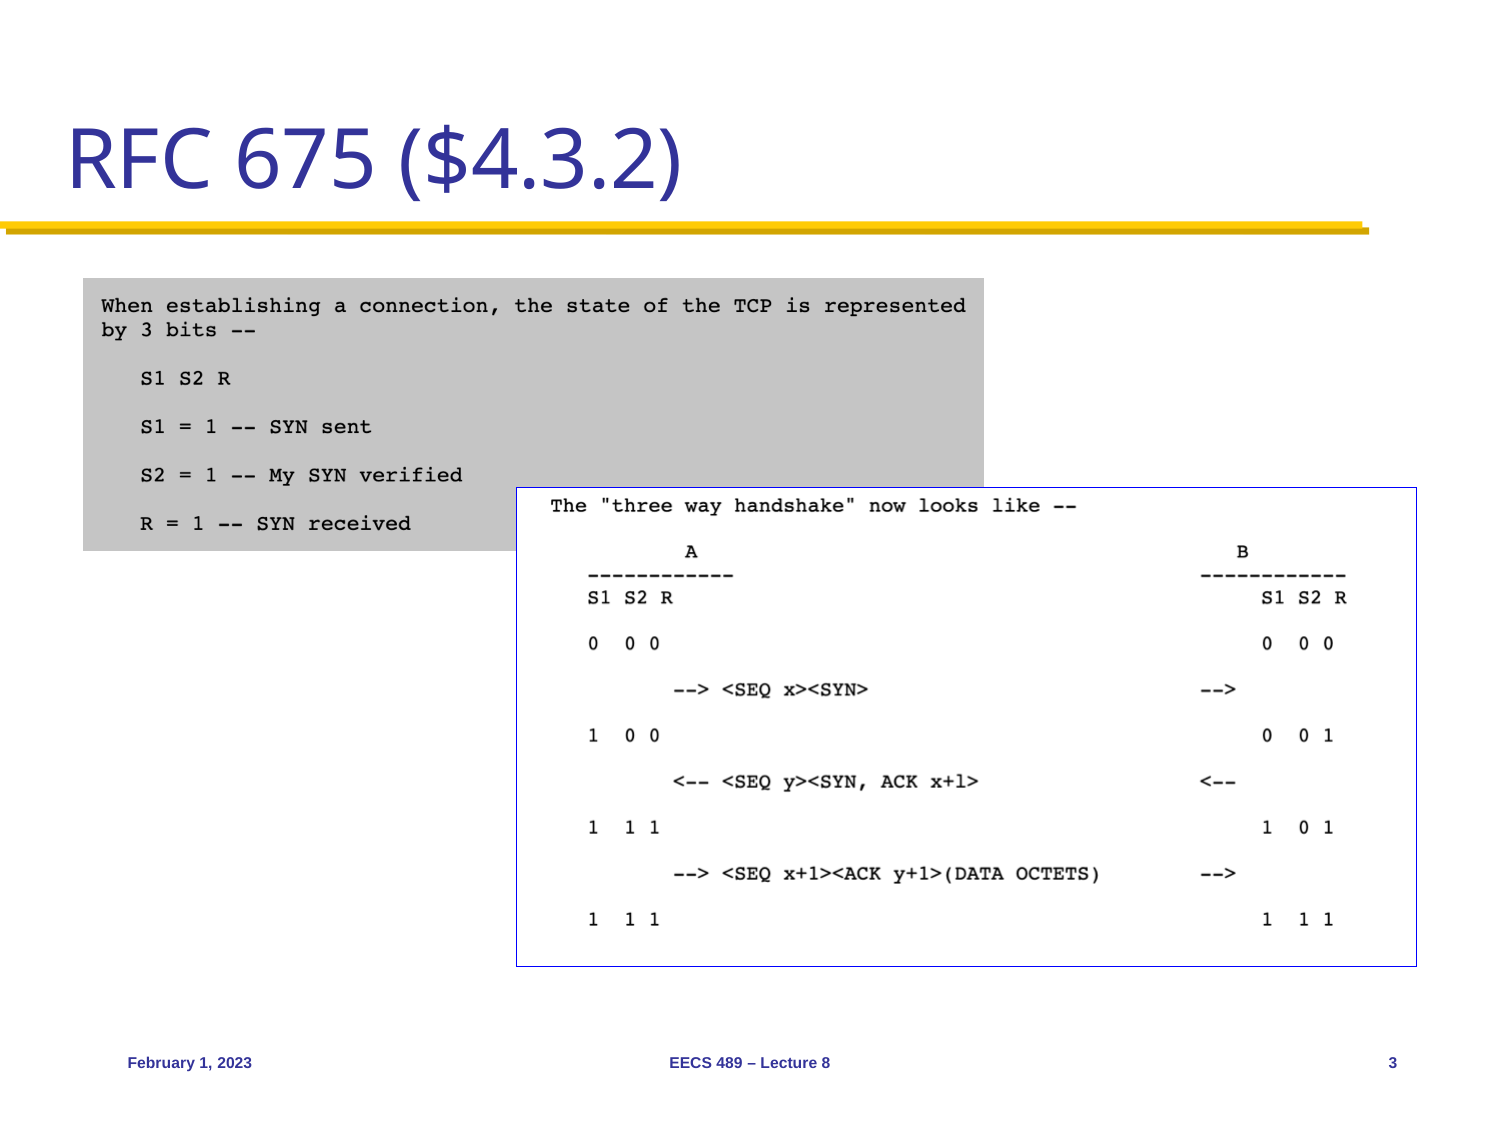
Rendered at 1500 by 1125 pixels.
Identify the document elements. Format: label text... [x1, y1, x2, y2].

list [515, 487, 1417, 967]
footer EECS 489 – Lecture 8 [512, 1024, 988, 1101]
title RFC 675 ($4.3.2) [49, 24, 1451, 213]
slide_number 3 [1312, 1024, 1413, 1101]
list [83, 278, 984, 552]
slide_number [112, 1024, 426, 1101]
